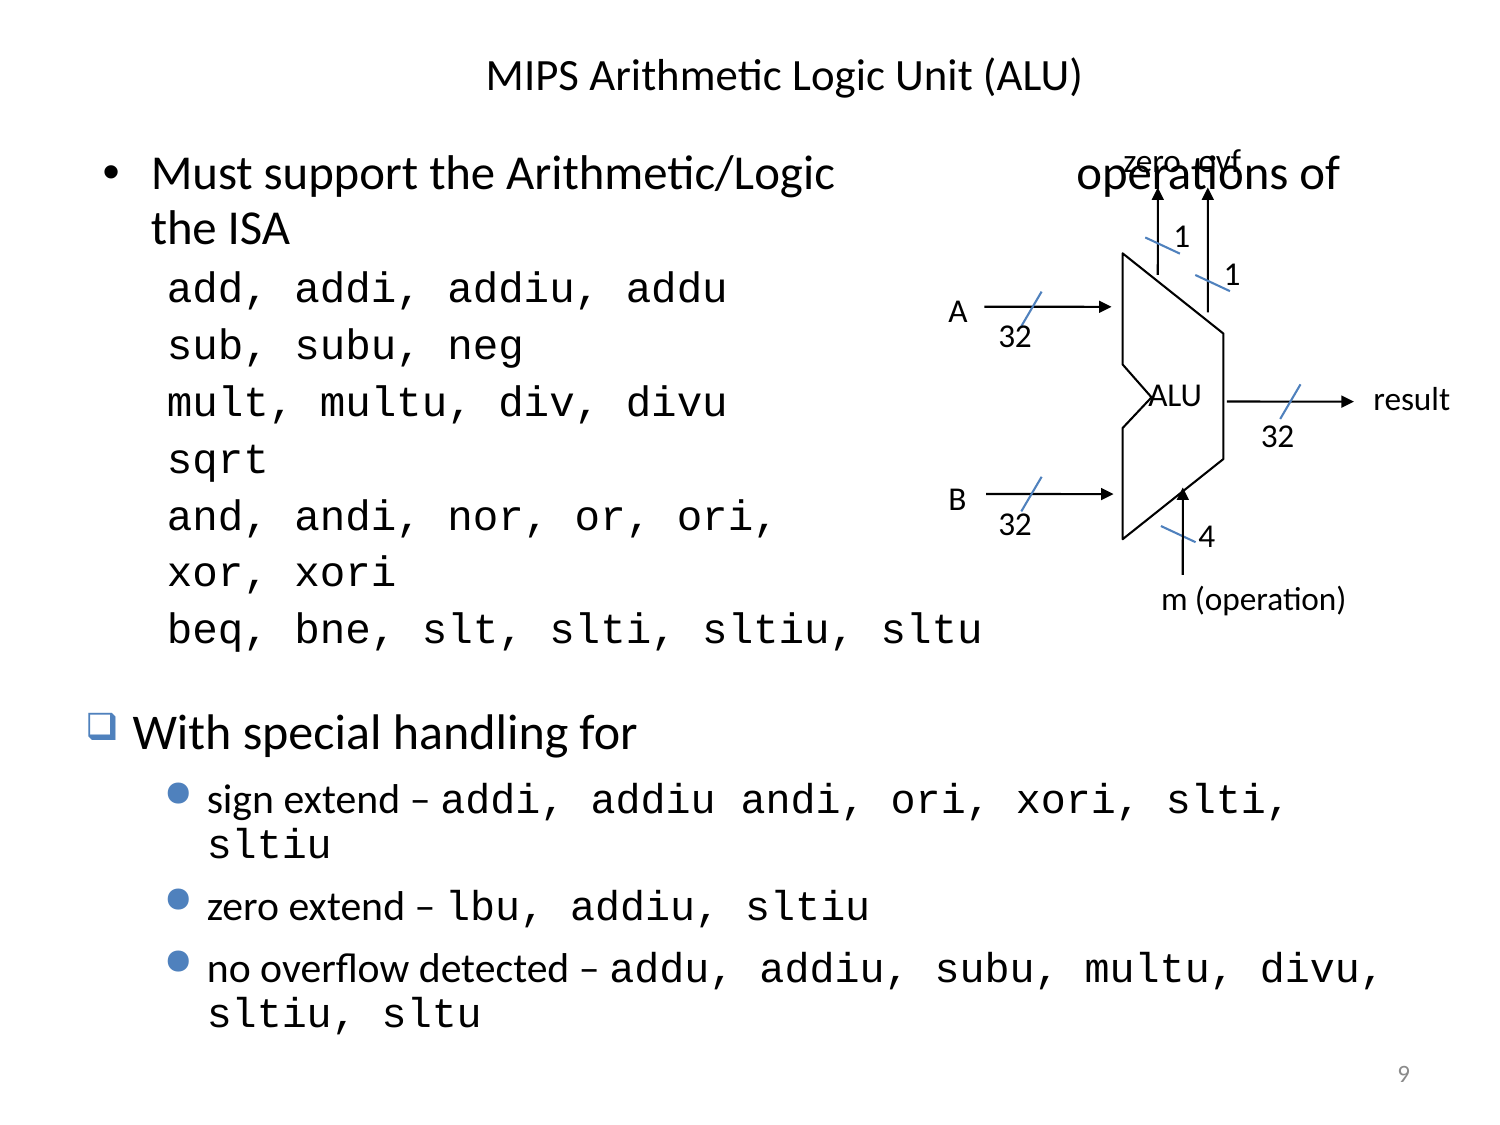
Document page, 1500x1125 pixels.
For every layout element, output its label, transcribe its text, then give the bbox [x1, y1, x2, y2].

list Must support the Arithmetic/Logic operations of the ISA add, addi, addiu, addu sub, subu, neg mult, multu, div, divu sqrt and, andi, nor, or, ori, xor, xori beq, bne, slt, slti, sltiu, sltu [87, 137, 1425, 665]
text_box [945, 137, 1500, 638]
slide_number 9 [1074, 1042, 1425, 1103]
title MIPS Arithmetic Logic Unit (ALU) [312, 37, 1258, 107]
text_box With special handling for sign extend – addi, addiu andi, ori, xori, slti, sltiu zero extend – lbu, addiu, sltiu no overflow detected – addu, addiu, subu, multu, divu, sltiu, sltu [74, 699, 1413, 1041]
